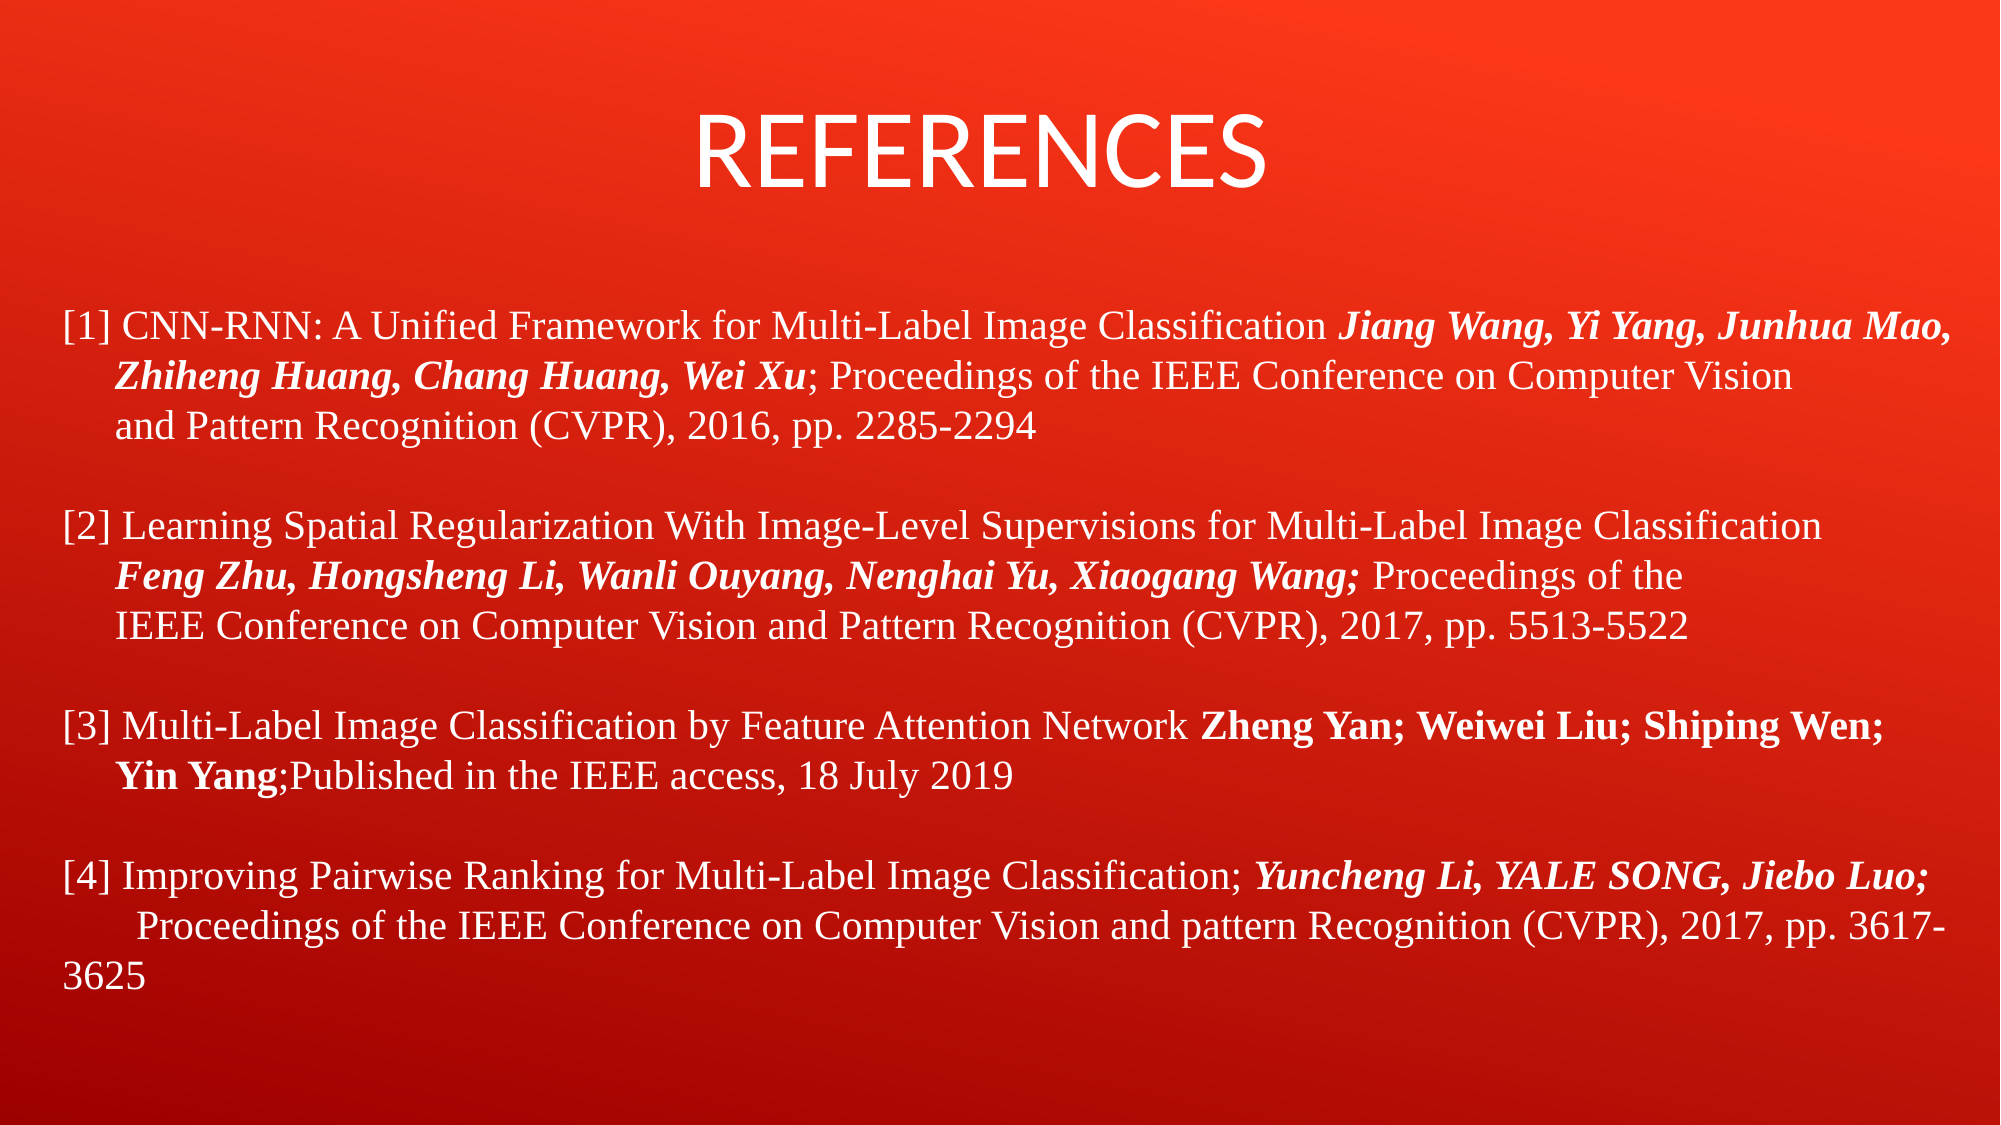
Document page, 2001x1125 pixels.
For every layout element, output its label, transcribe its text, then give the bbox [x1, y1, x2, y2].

subtitle [1] CNN-RNN: A Unified Framework for Multi-Label Image Classification Jiang Wang, Yi Yang, Junhua Mao, Zhiheng Huang, Chang Huang, Wei Xu; Proceedings of the IEEE Conference on Computer Vision and Pattern Recognition (CVPR), 2016, pp. 2285-2294 [2] Learning Spatial Regularization With Image-Level Supervisions for Multi-Label Image Classification Feng Zhu, Hongsheng Li, Wanli Ouyang, Nenghai Yu, Xiaogang Wang; Proceedings of the IEEE Conference on Computer Vision and Pattern Recognition (CVPR), 2017, pp. 5513-5522 [3] Multi-Label Image Classification by Feature Attention Network Zheng Yan; Weiwei Liu; Shiping Wen; Yin Yang;Published in the IEEE access, 18 July 2019 [4] Improving Pairwise Ranking for Multi-Label Image Classification; Yuncheng Li, YALE SONG, Jiebo Luo; Proceedings of the IEEE Conference on Computer Vision and pattern Recognition (CVPR), 2017, pp. 3617-3625 [61, 296, 1963, 1005]
title REFERENCES [449, 74, 1513, 212]
picture [0, 0, 2000, 1125]
